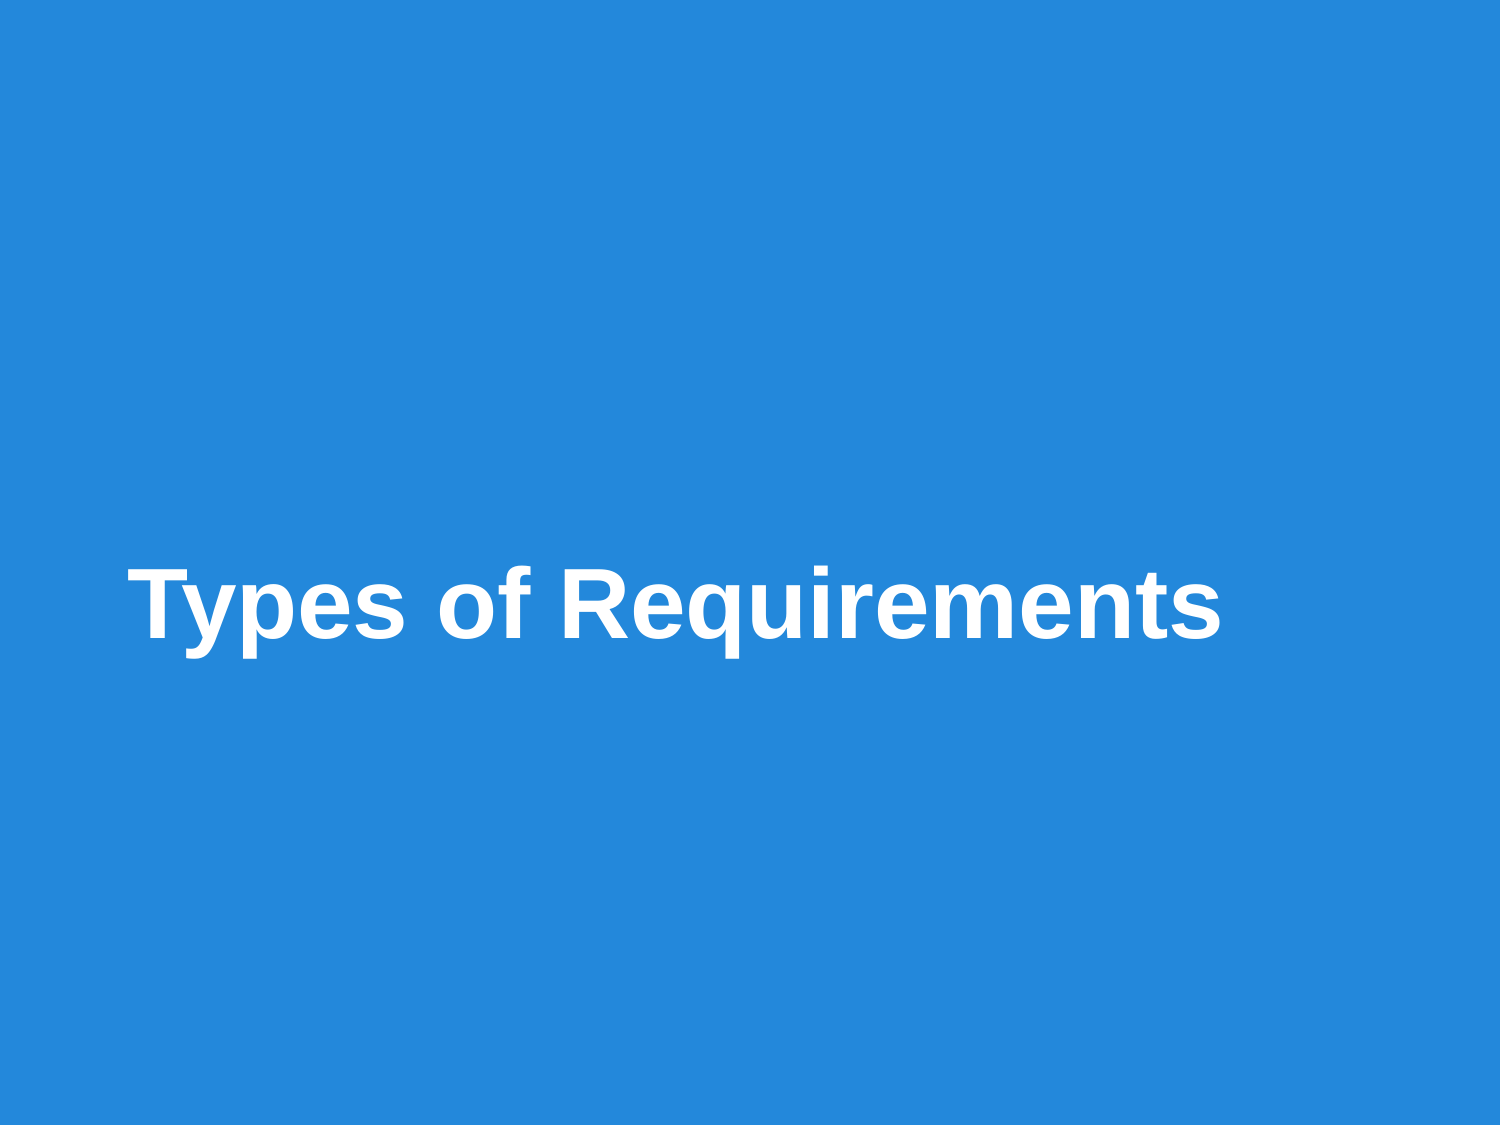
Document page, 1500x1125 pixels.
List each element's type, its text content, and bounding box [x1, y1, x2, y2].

title Types of Requirements [112, 419, 1500, 674]
